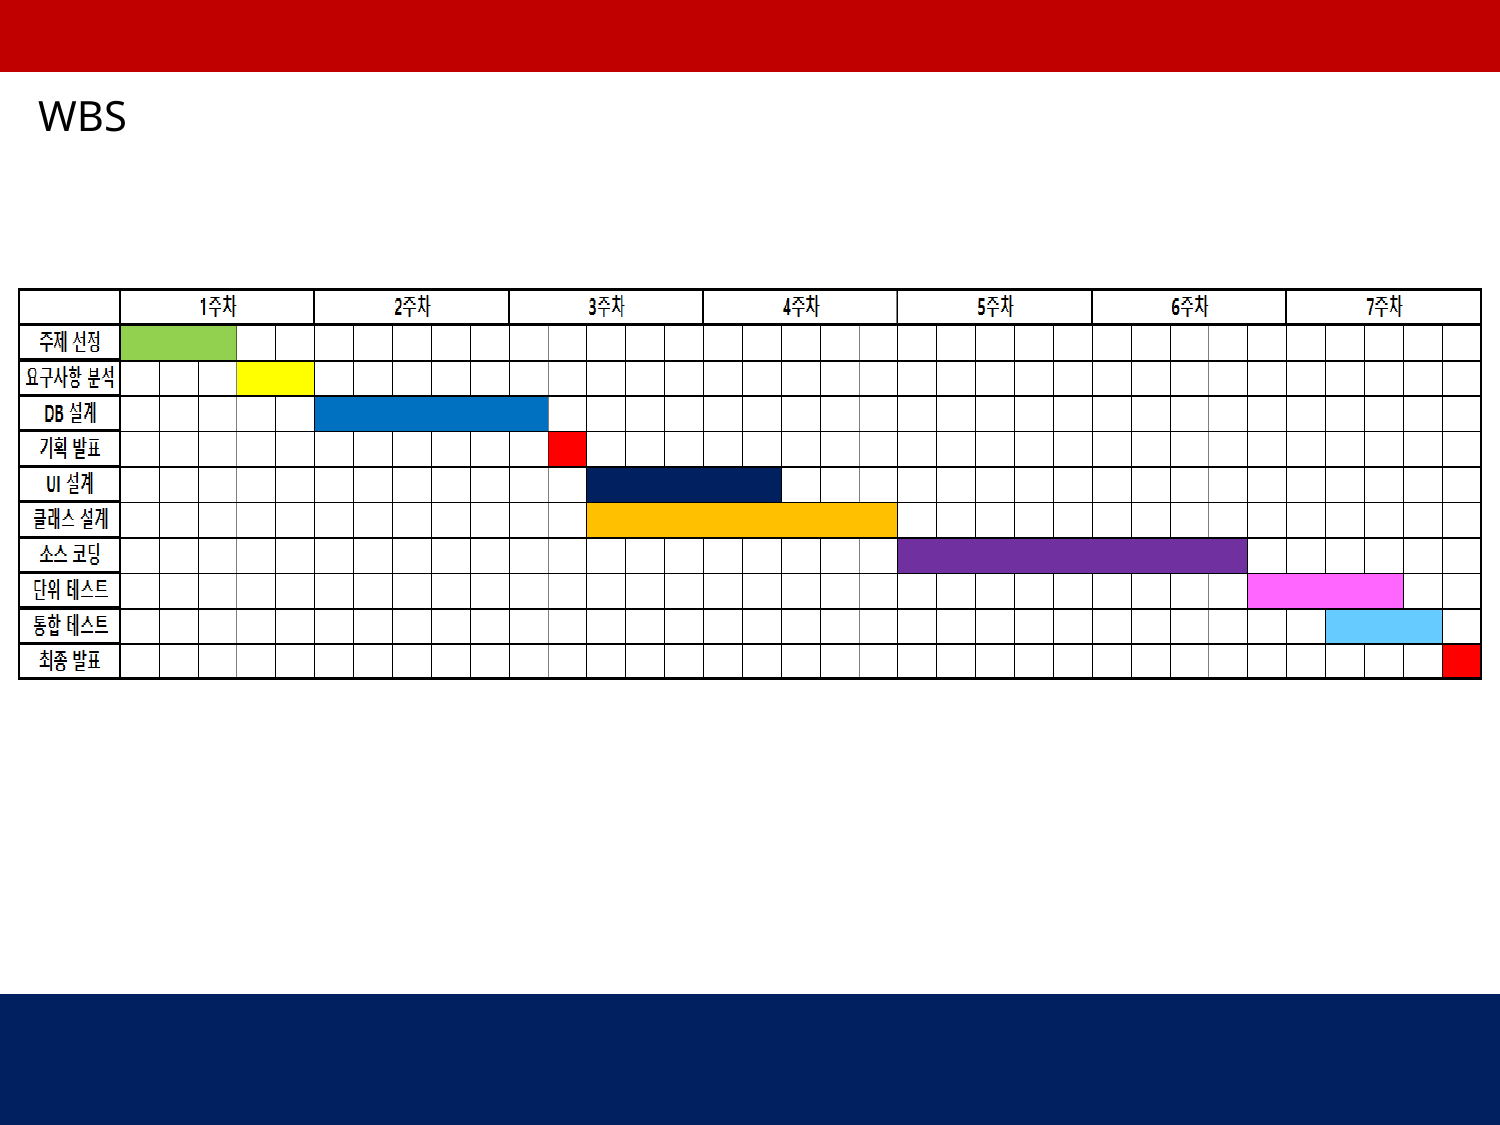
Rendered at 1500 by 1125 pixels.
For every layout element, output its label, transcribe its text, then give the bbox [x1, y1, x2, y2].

picture [17, 285, 1483, 685]
text_box [0, 994, 1500, 1125]
text_box [0, 0, 1500, 72]
text_box WBS [23, 82, 293, 147]
